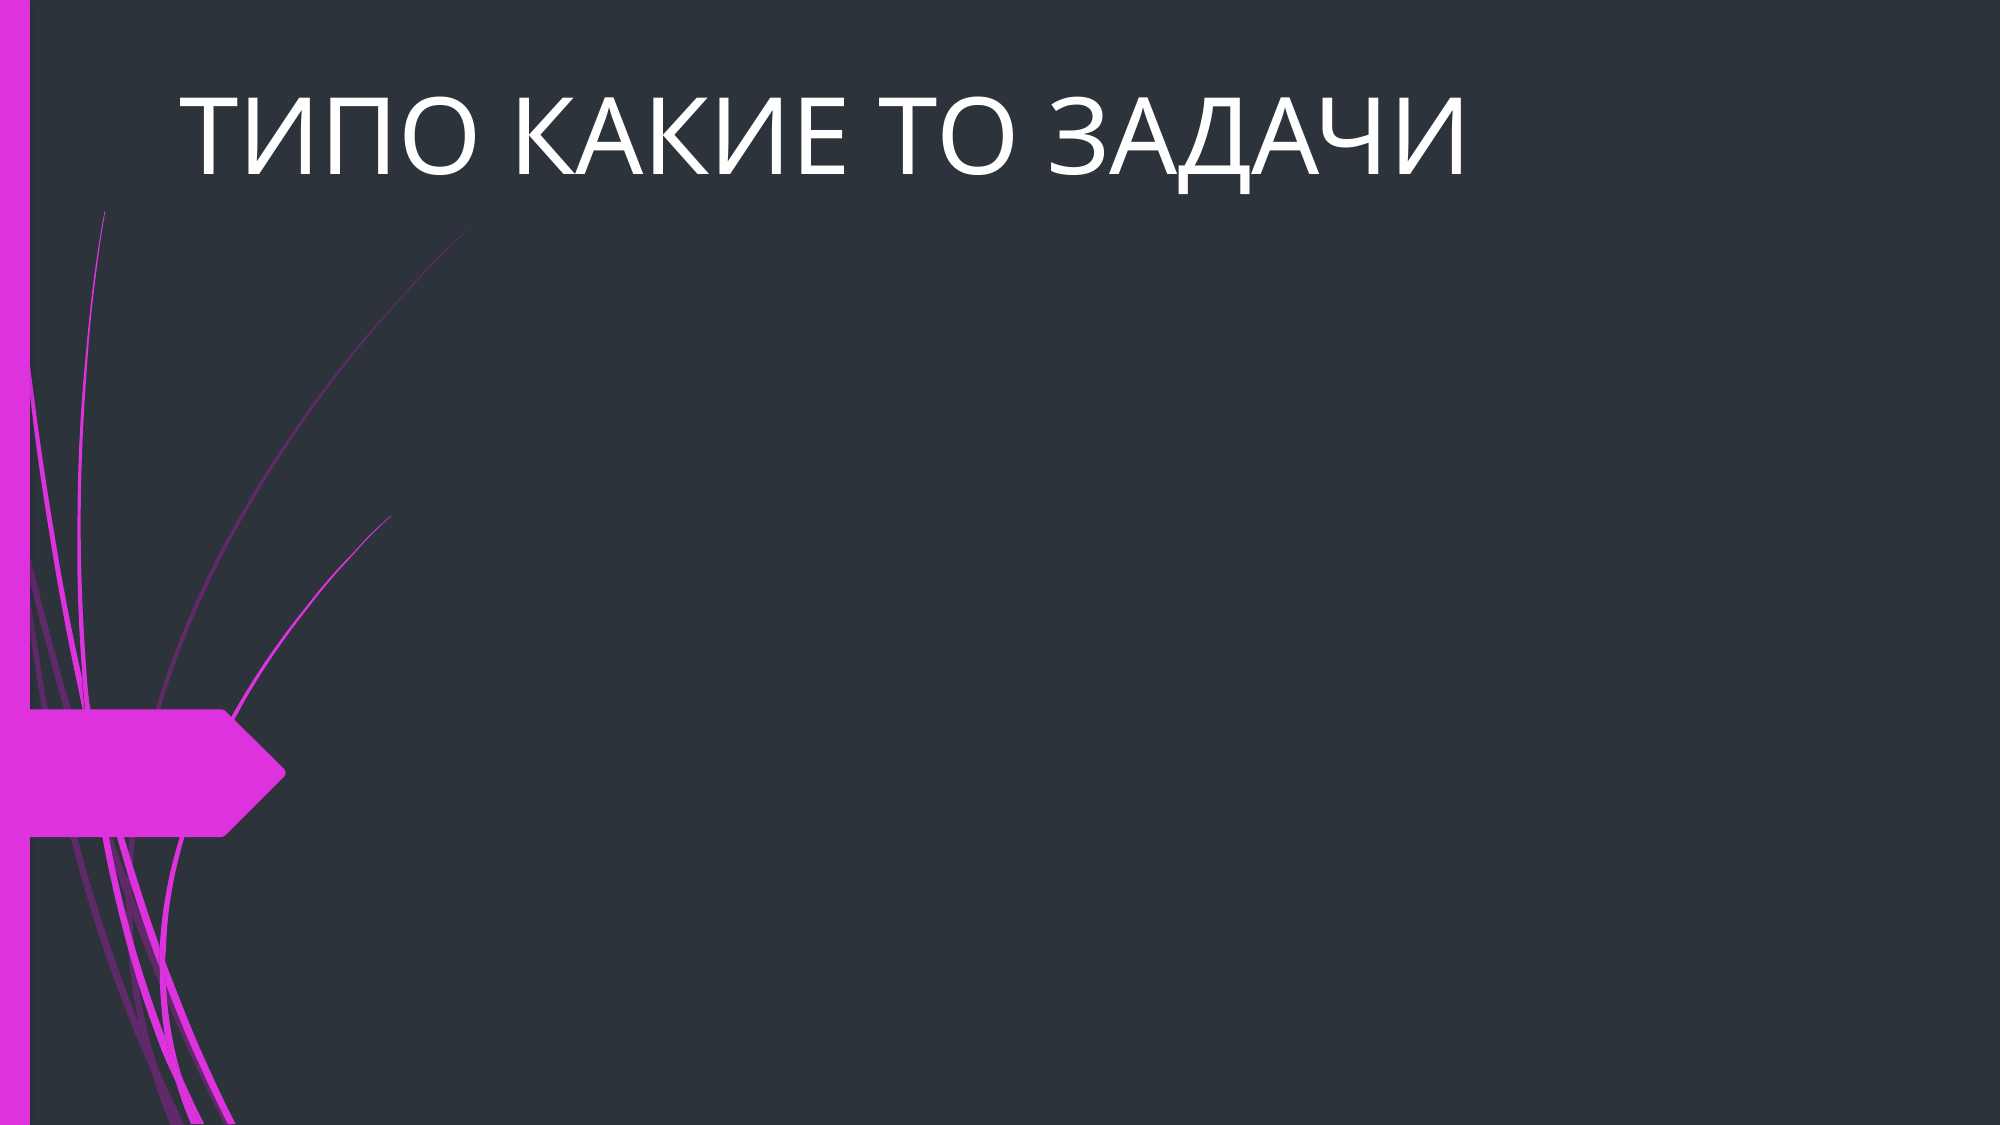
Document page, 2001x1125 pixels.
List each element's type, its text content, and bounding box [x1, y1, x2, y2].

title ТИПО КАКИЕ ТО ЗАДАЧИ [164, 60, 1627, 204]
